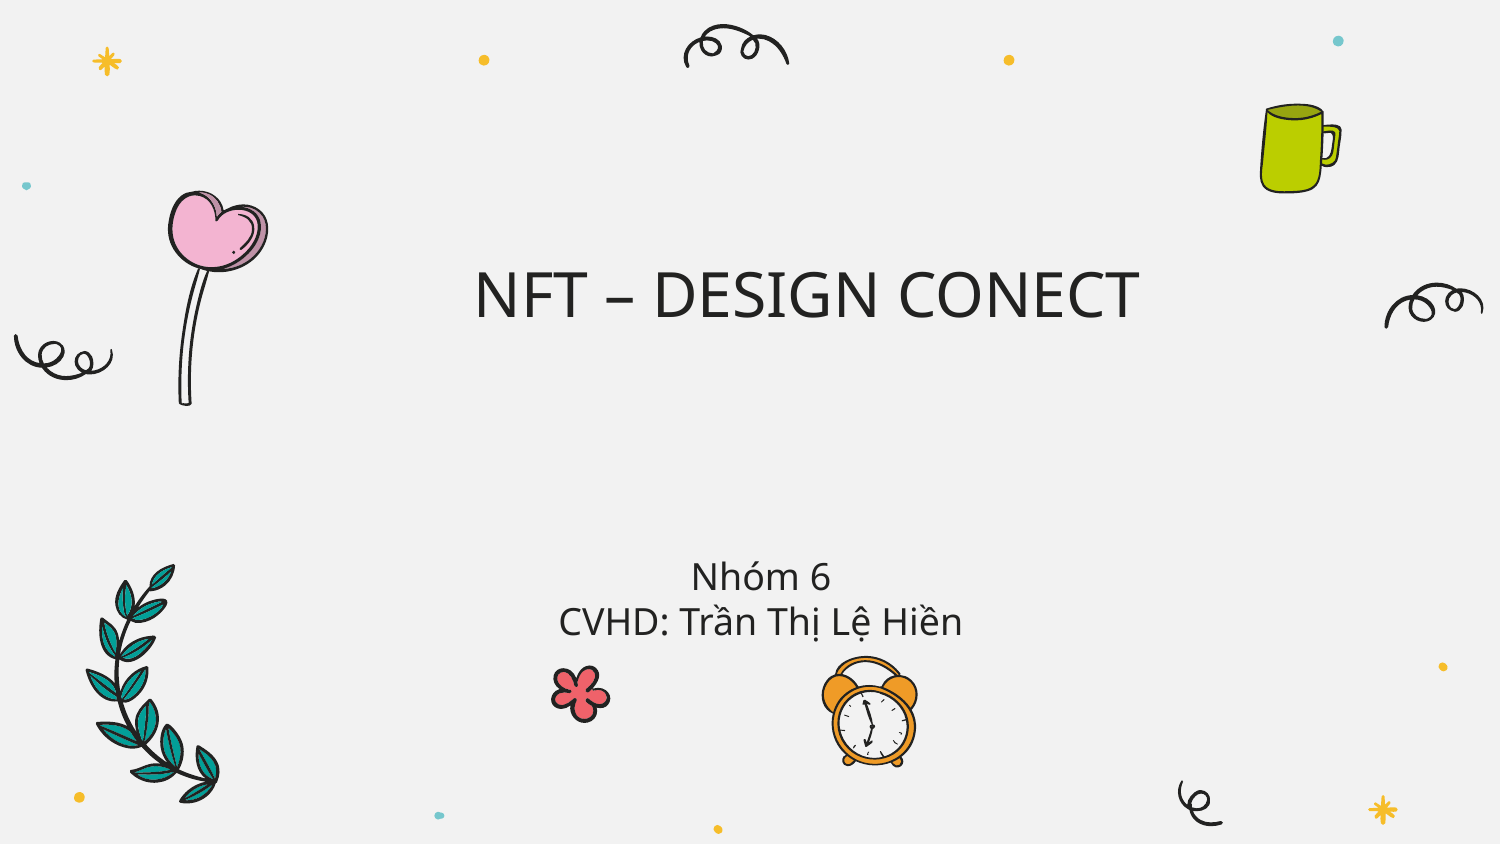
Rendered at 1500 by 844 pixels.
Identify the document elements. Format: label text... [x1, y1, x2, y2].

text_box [83, 576, 253, 797]
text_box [550, 665, 612, 724]
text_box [809, 659, 930, 768]
title NFT – DESIGN CONECT [280, 201, 1335, 346]
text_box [1250, 100, 1346, 193]
subtitle Nhóm 6 CVHD: Trần Thị Lệ Hiền [389, 537, 1133, 642]
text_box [166, 190, 271, 407]
